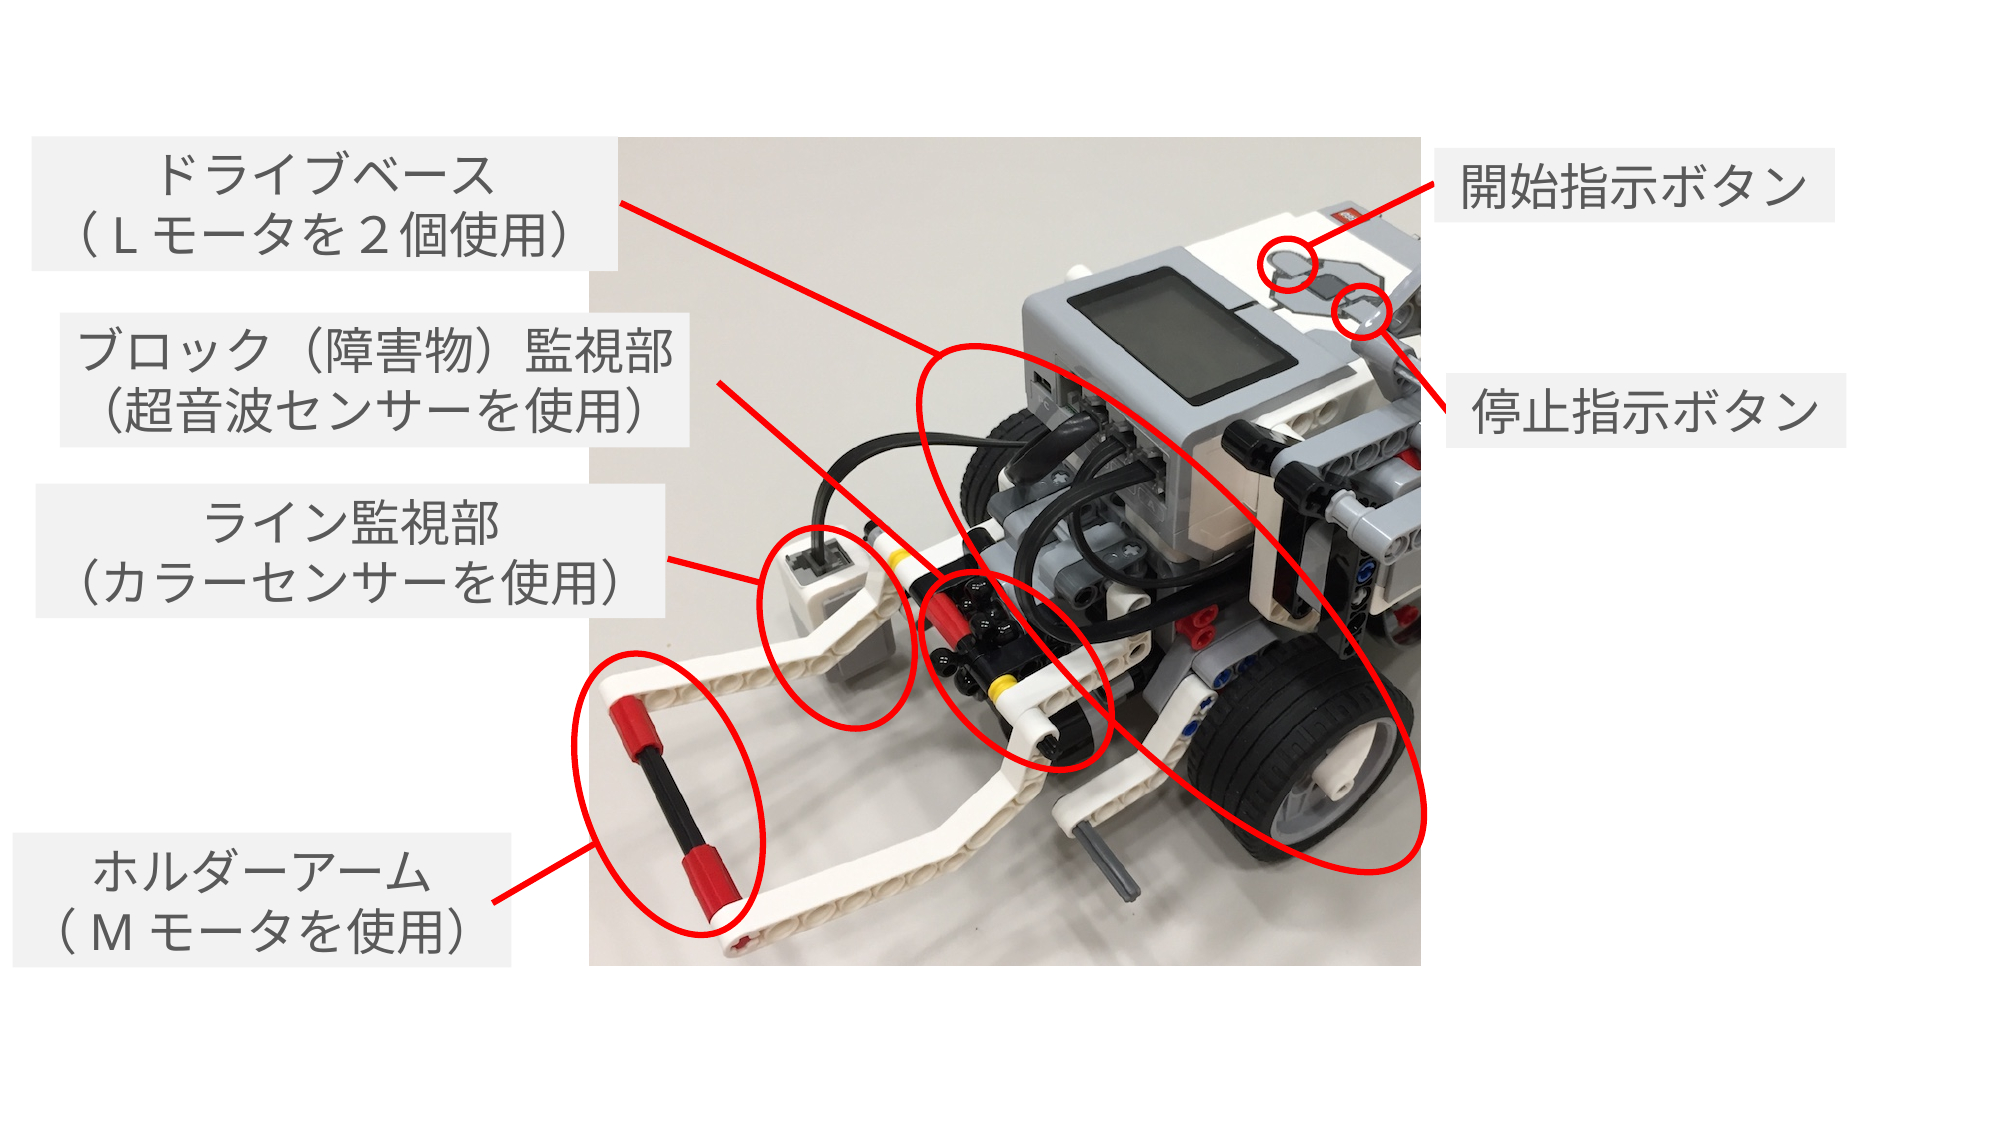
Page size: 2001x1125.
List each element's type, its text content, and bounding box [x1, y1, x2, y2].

text_box ブロック（障害物）監視部 （超音波センサーを使用） [59, 312, 589, 448]
picture [589, 137, 1421, 966]
text_box 開始指示ボタン [1434, 147, 1835, 223]
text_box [1307, 183, 1435, 247]
text_box [1421, 786, 1425, 838]
text_box ドライブベース （Lモータを２個使用） [31, 136, 618, 272]
text_box 停止指示ボタン [1446, 373, 1847, 448]
text_box [574, 682, 589, 825]
text_box ライン監視部 （カラーセンサーを使用） [35, 483, 589, 619]
text_box ホルダーアーム （Mモータを使用） [12, 832, 512, 968]
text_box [1381, 330, 1457, 422]
